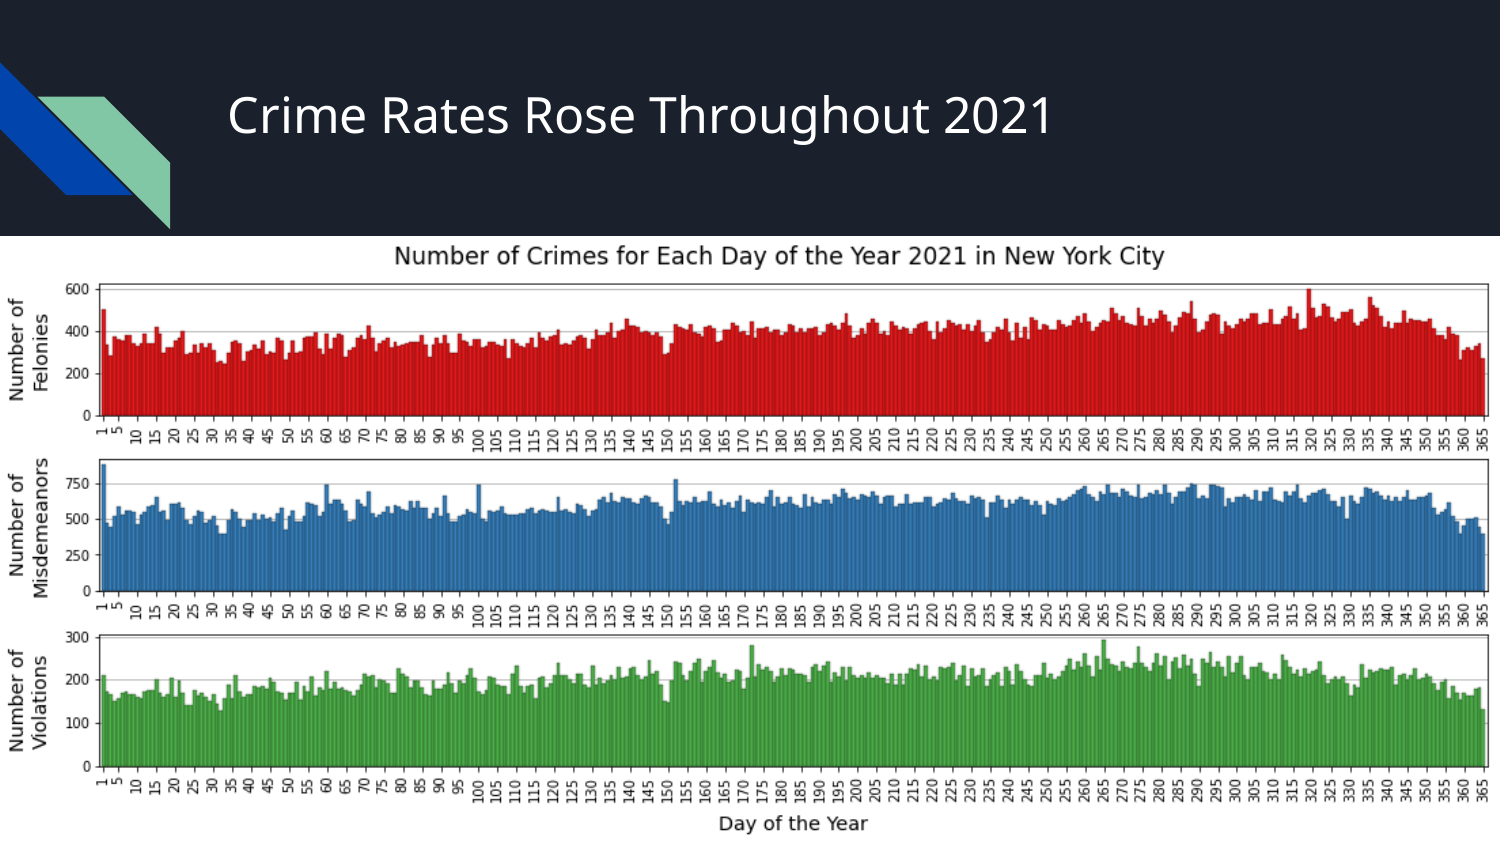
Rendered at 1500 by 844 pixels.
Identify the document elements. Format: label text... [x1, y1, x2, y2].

picture [0, 236, 1500, 844]
title Crime Rates Rose Throughout 2021 [212, 64, 1368, 215]
